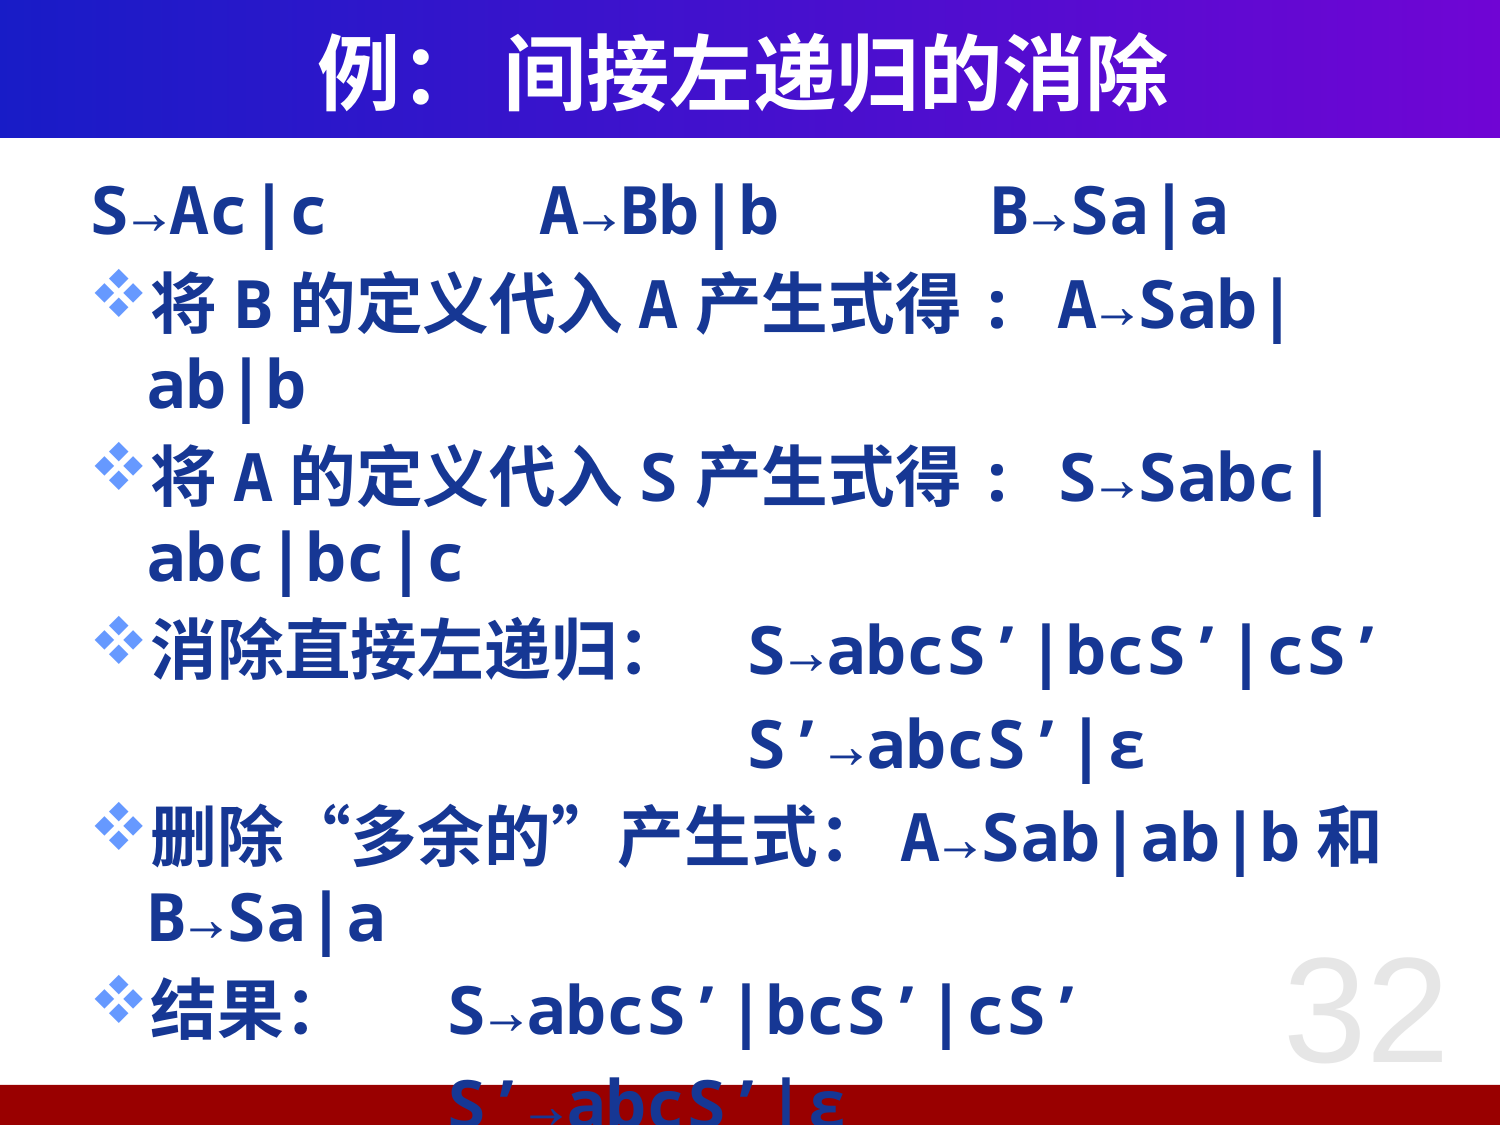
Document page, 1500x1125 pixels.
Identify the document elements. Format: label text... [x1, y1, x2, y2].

list S→Ac|c A→Bb|b B→Sa|a 将B的定义代入A产生式得: A→Sab|ab|b 将A的定义代入S产生式得: S→Sabc|abc|bc|c 消除直接左递归： S→abcS’|bcS’|cS’ S’→abcS’|ε 删除“多余的”产生式：A→Sab|ab|b和B→Sa|a 结果： S→abcS’|bcS’|cS’ S’→abcS’|ε [74, 160, 1426, 1023]
slide_number 32 [1234, 904, 1500, 1118]
title 例： 间接左递归的消除 [49, 24, 1438, 118]
